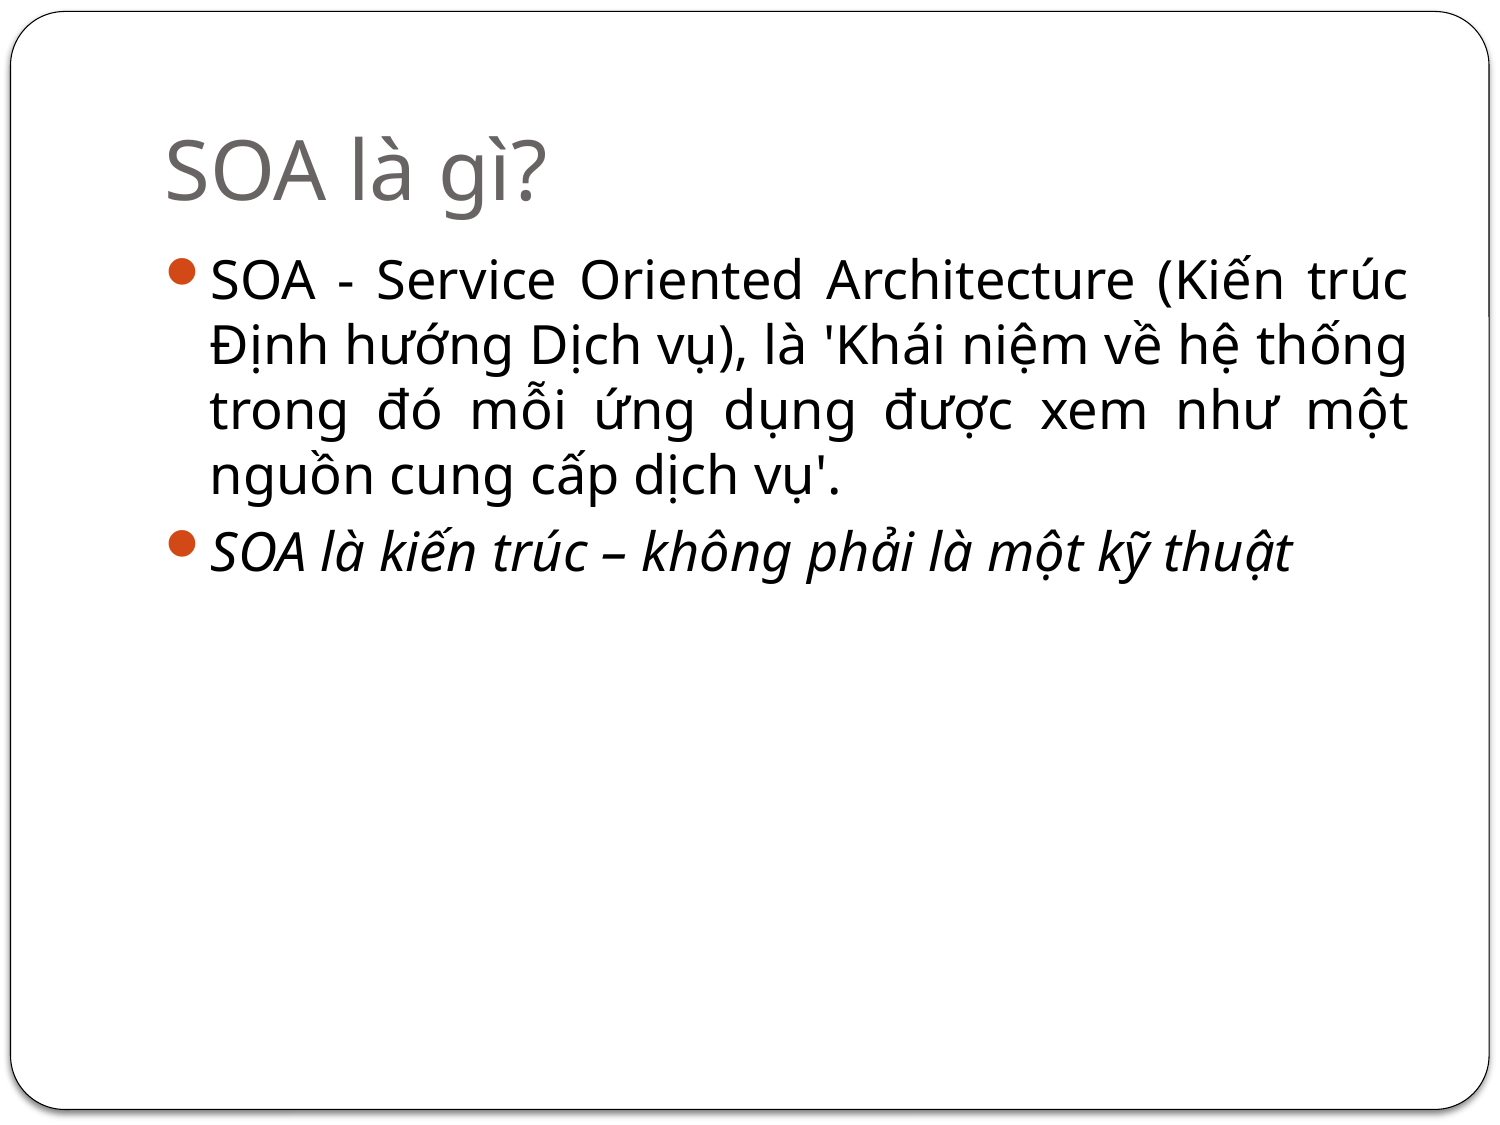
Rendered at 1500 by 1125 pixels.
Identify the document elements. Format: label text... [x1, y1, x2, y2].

title SOA là gì? [150, 45, 1425, 233]
list SOA - Service Oriented Architecture (Kiến trúc Định hướng Dịch vụ), là 'Khái niệm về hệ thống trong đó mỗi ứng dụng được xem như một nguồn cung cấp dịch vụ'. SOA là kiến trúc – không phải là một kỹ thuật [150, 237, 1425, 988]
